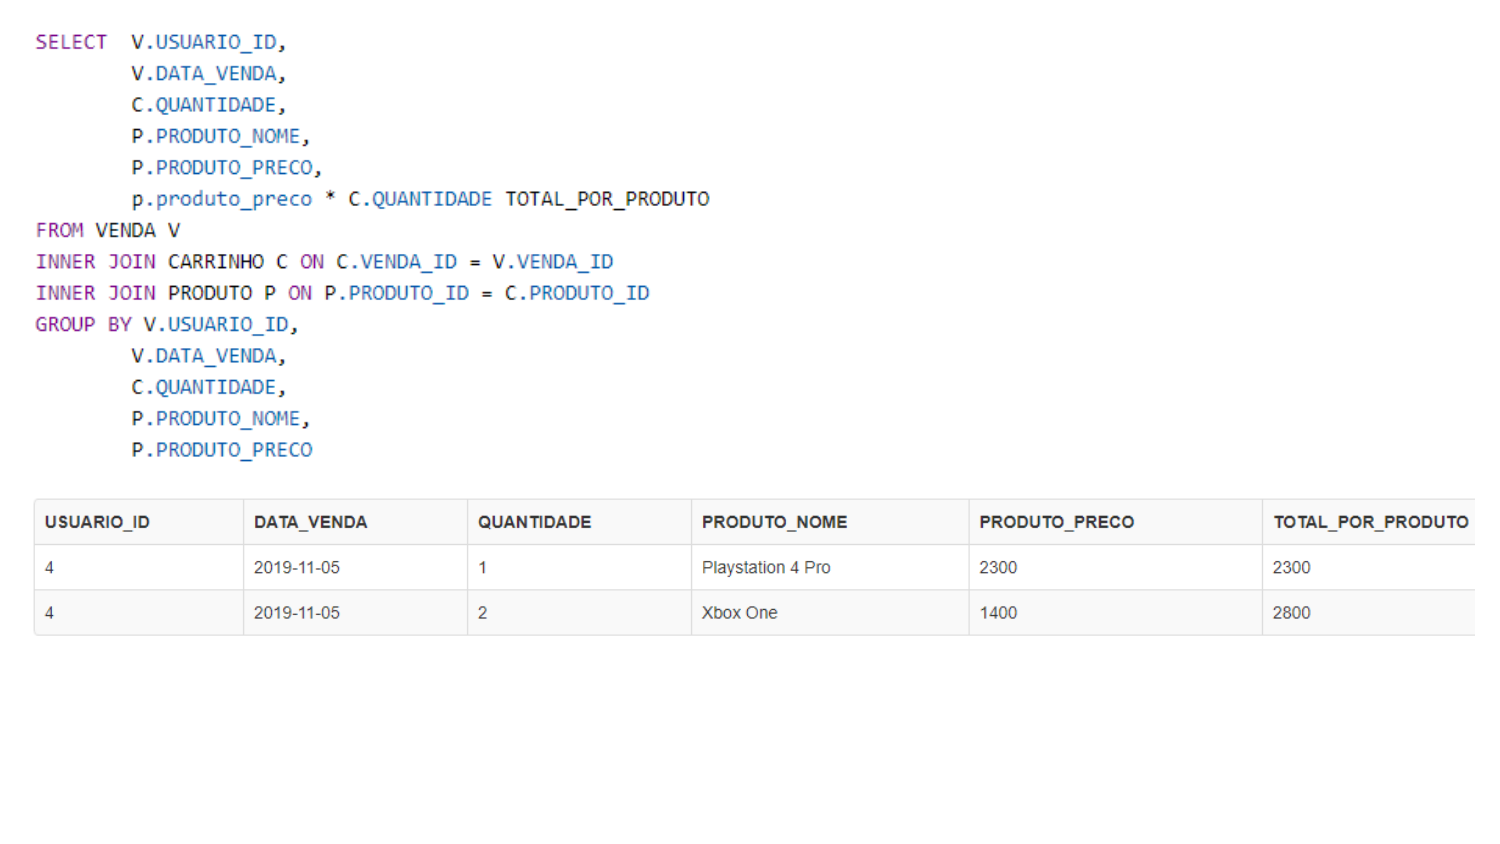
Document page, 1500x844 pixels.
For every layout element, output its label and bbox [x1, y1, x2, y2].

picture [30, 24, 719, 471]
picture [24, 494, 1476, 642]
